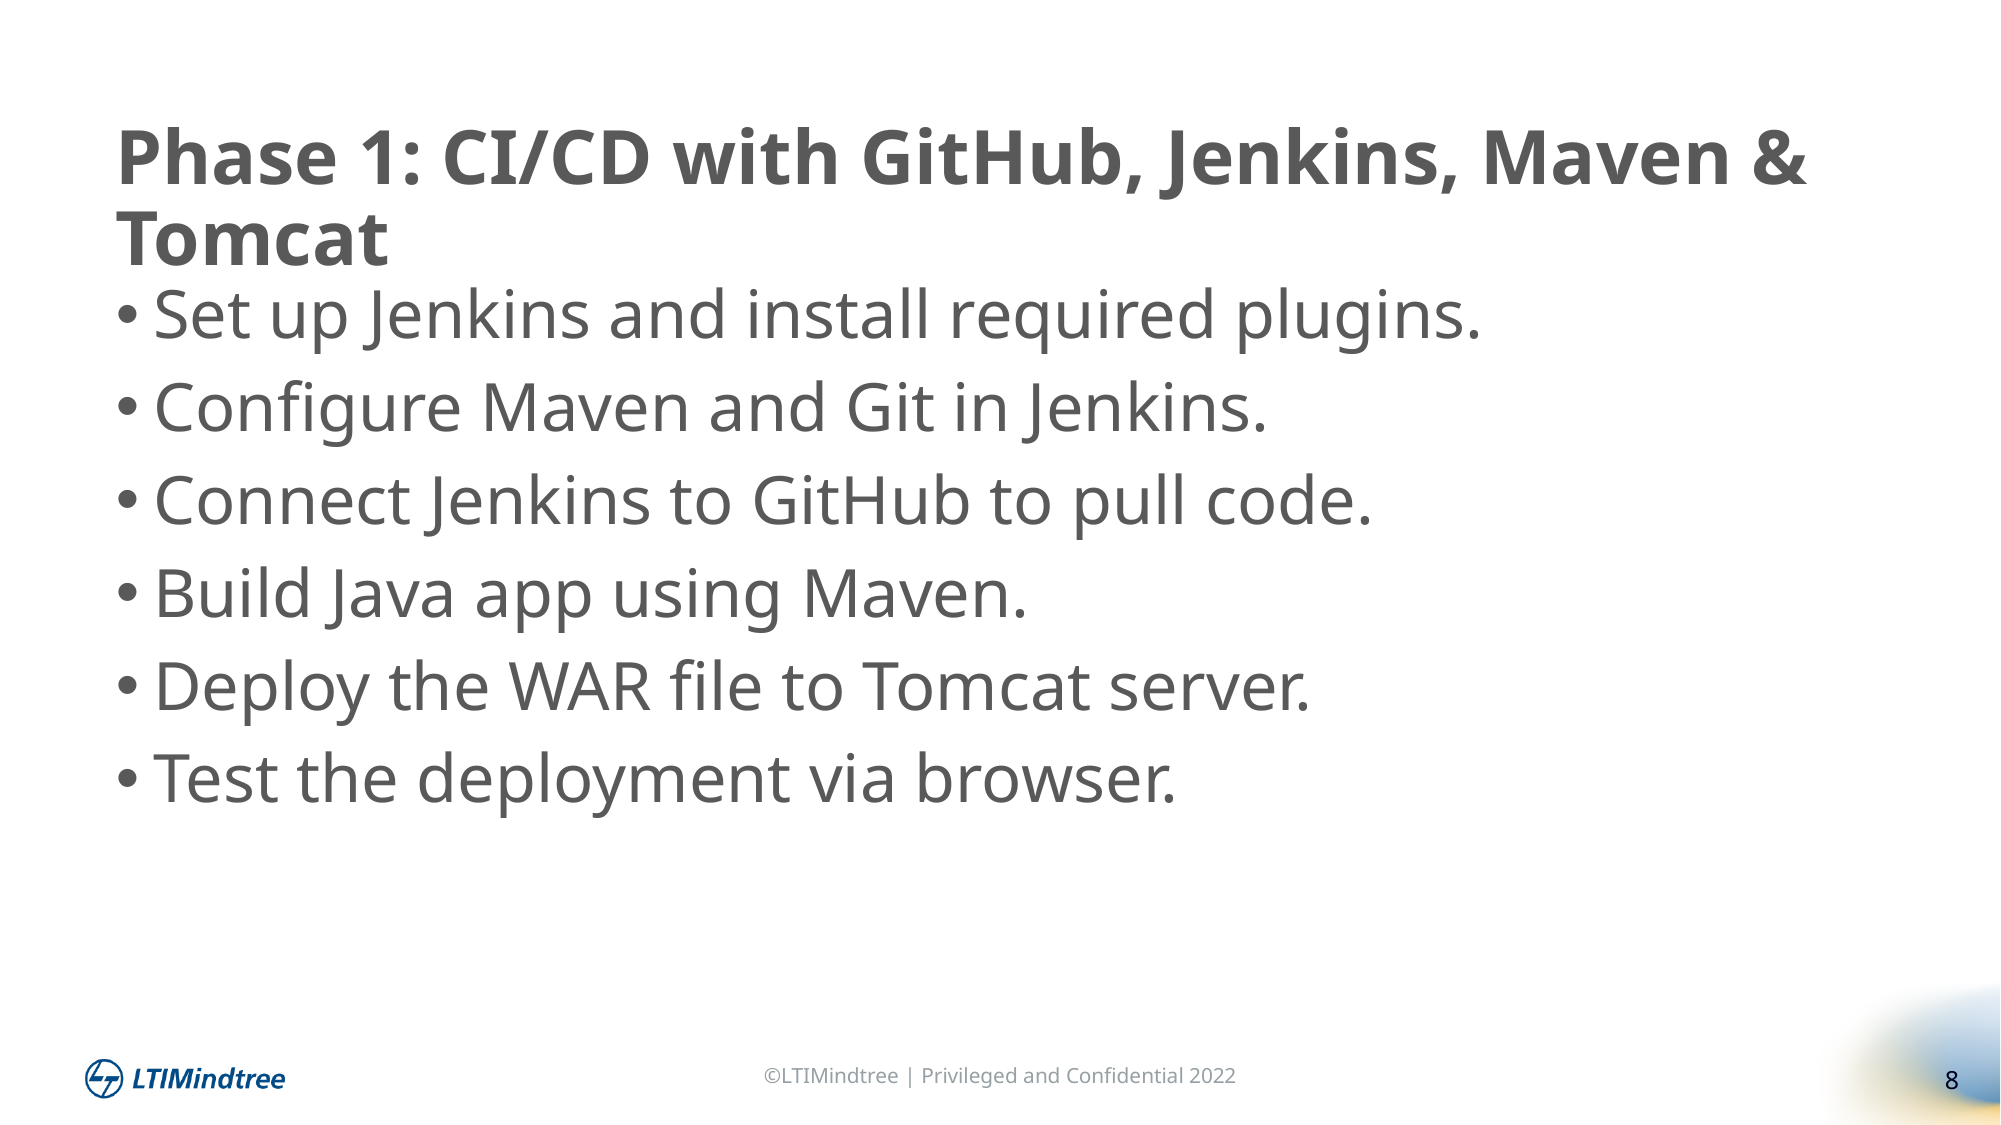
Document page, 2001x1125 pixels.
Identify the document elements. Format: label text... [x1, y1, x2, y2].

list Phase 1: CI/CD with GitHub, Jenkins, Maven & Tomcat [100, 112, 1926, 184]
picture [1774, 966, 2001, 1125]
list Set up Jenkins and install required plugins. Configure Maven and Git in Jenkins. Connect Jenkins to GitHub to pull code. Build Java app using Maven. Deploy the WAR file to Tomcat server. Test the deployment via browser. [100, 273, 1926, 941]
